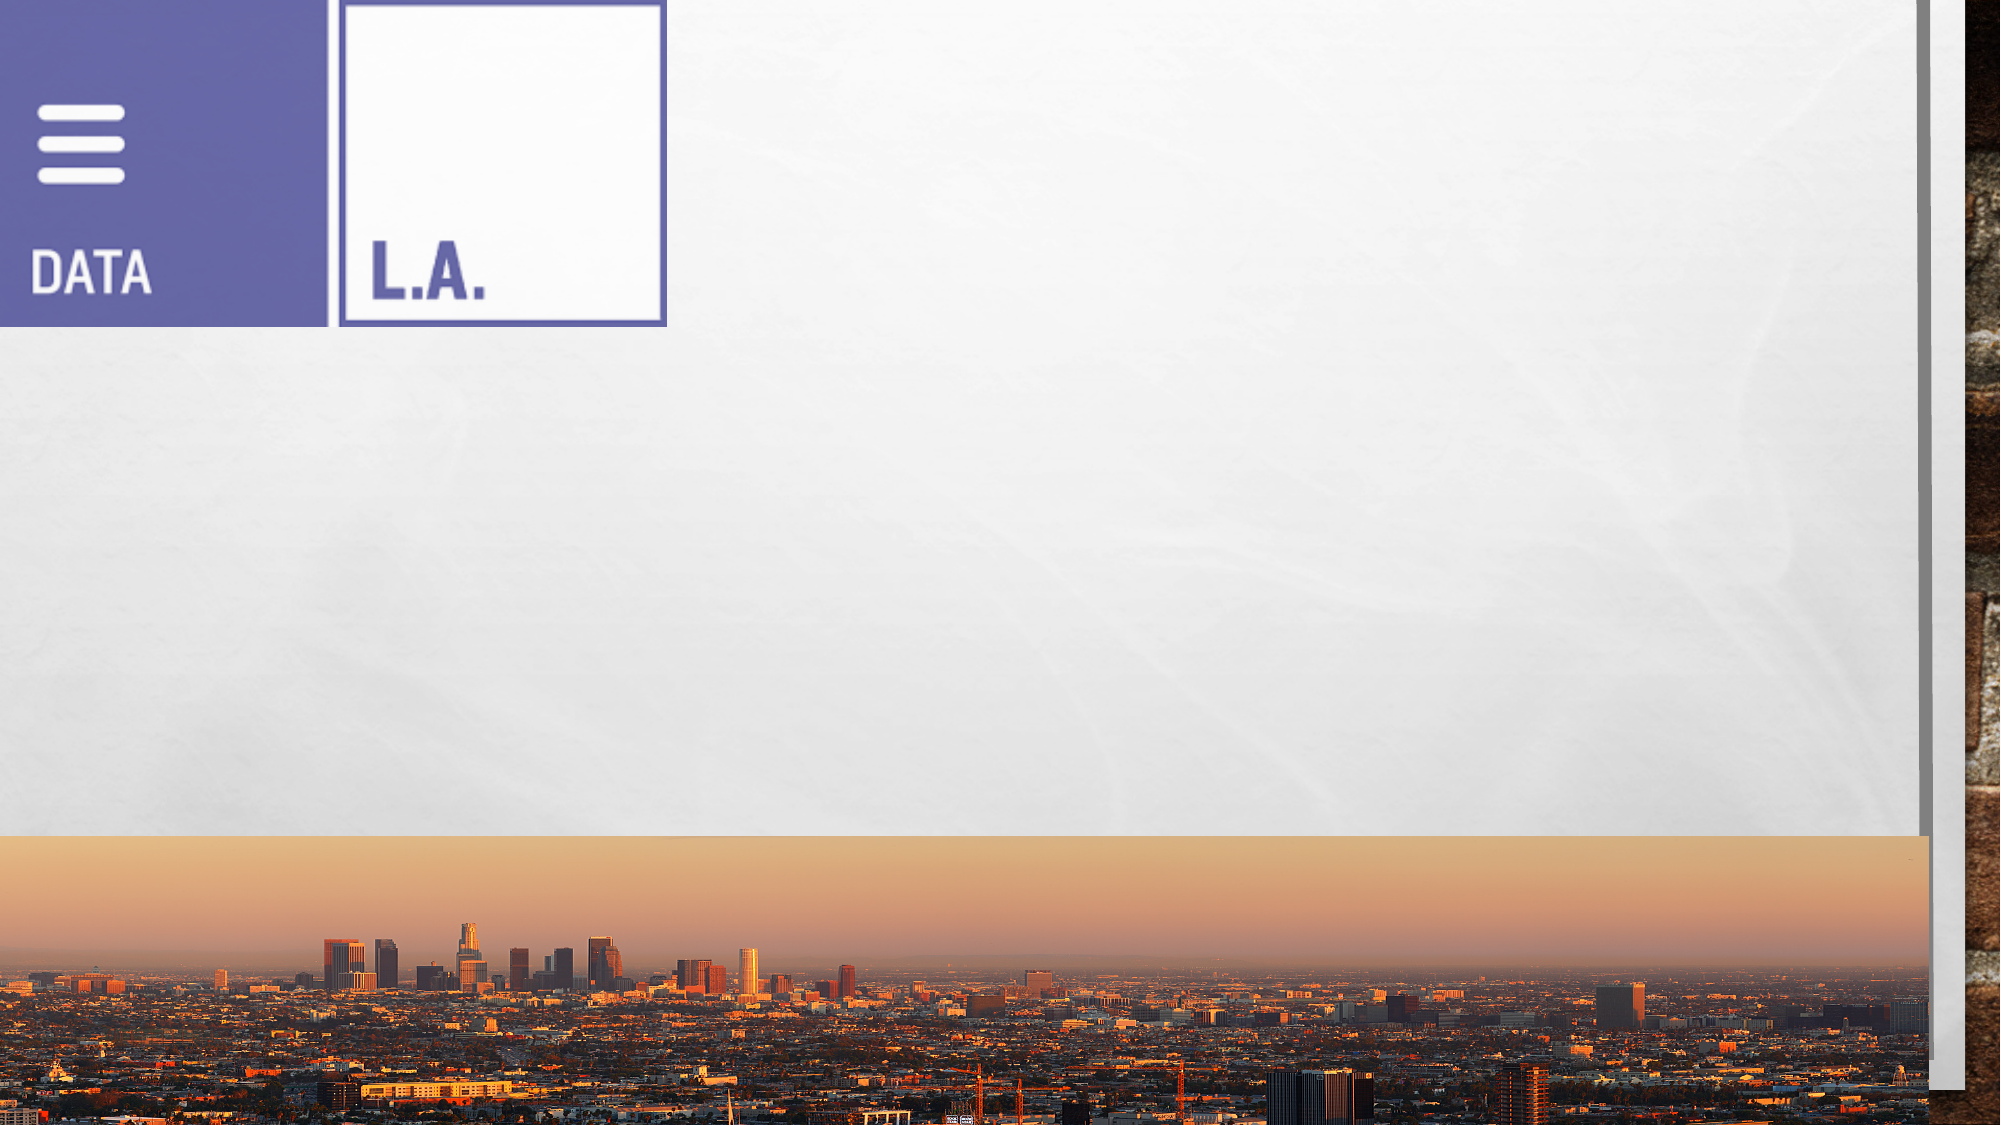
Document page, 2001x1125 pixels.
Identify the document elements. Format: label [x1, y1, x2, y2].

picture [0, 0, 667, 328]
picture [1930, 0, 2000, 1125]
list [0, 836, 1930, 1125]
